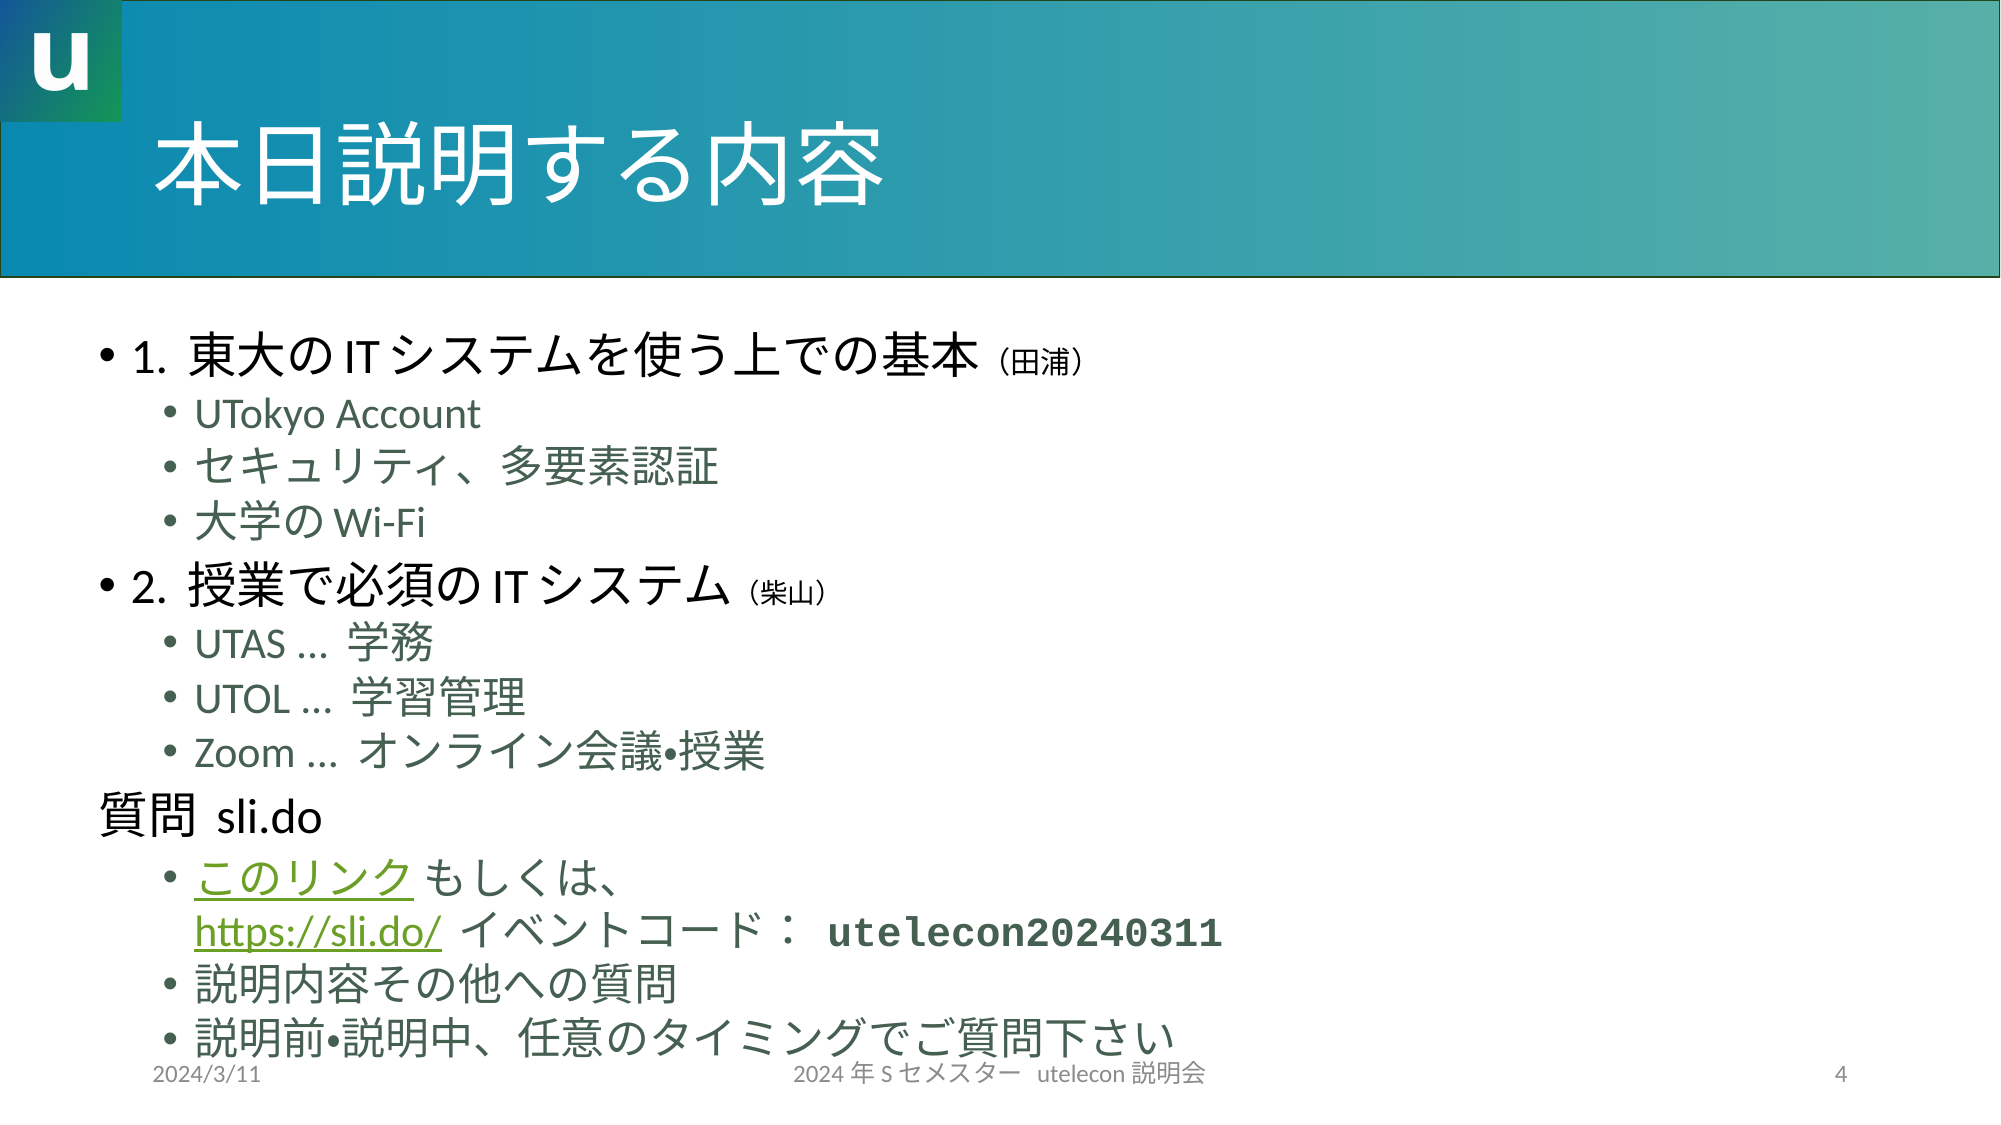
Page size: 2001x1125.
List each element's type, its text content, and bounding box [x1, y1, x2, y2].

title 本日説明する内容 [137, 59, 1863, 278]
list 1. 東大のITシステムを使う上での基本（田浦） UTokyo Account セキュリティ、多要素認証 大学のWi-Fi 2. 授業で必須のITシステム（柴山） UTAS ... 学務 UTOL ... 学習管理 Zoom ... オンライン会議・授業 質問 sli.do このリンク もしくは、 https://sli.do/ イベントコード： utelecon20240311 説明内容その他への質問 説明前・説明中、任意のタイミングでご質問下さい [83, 322, 1892, 1074]
slide_number 4 [1412, 1042, 1863, 1103]
picture [0, 0, 121, 121]
footer 2024年Sセメスター utelecon説明会 [662, 1042, 1338, 1103]
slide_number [137, 1042, 588, 1103]
